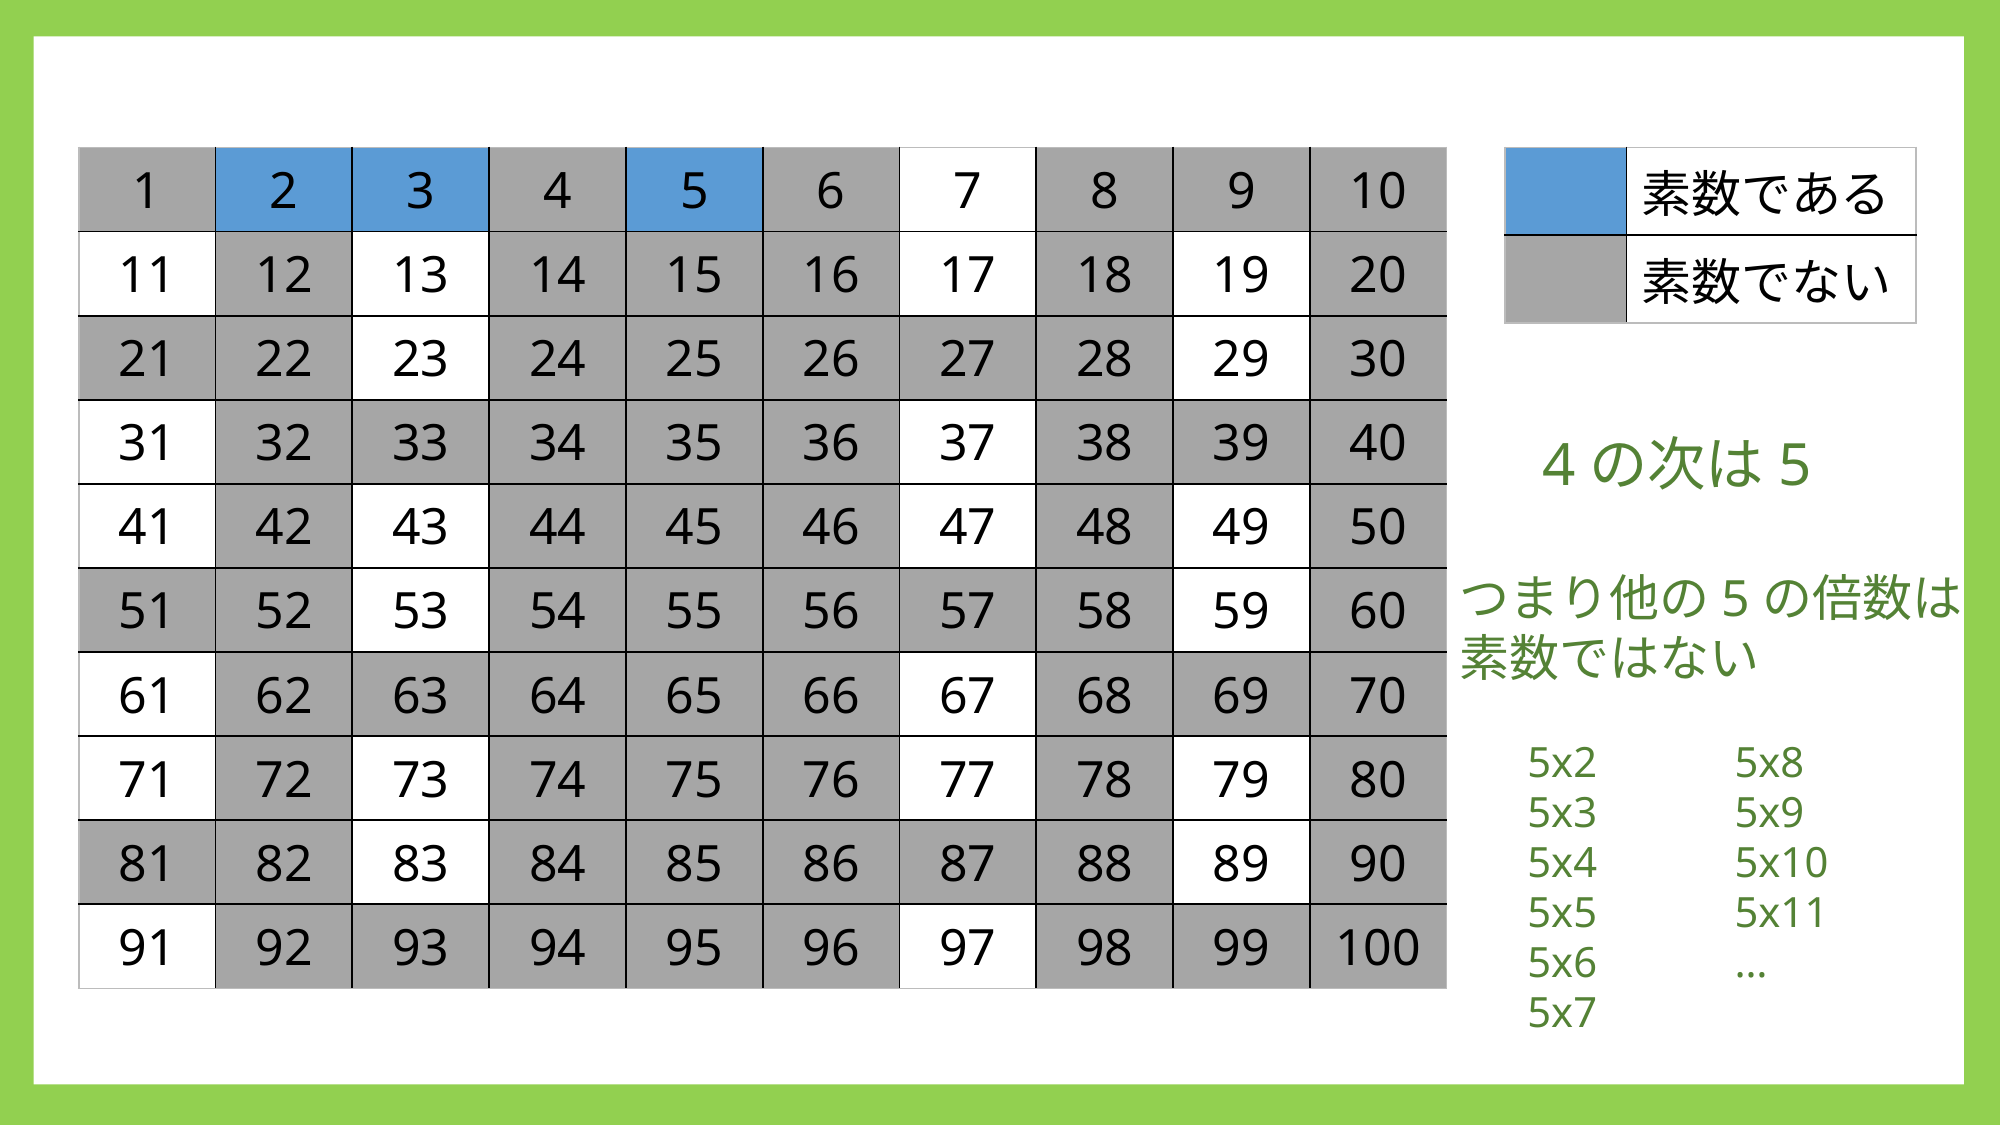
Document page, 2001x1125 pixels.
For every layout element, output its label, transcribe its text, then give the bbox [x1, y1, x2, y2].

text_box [1512, 728, 1624, 1044]
table_cell 30 [1311, 317, 1446, 399]
table_cell 57 [900, 569, 1035, 651]
table_cell 32 [216, 401, 351, 483]
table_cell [353, 653, 488, 735]
table_cell 40 [1311, 401, 1446, 483]
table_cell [490, 737, 625, 819]
table_cell 54 [490, 569, 625, 651]
table_cell 36 [764, 401, 899, 483]
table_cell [80, 737, 215, 819]
table_cell 13 [353, 232, 488, 315]
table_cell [1174, 737, 1309, 819]
table_cell 17 [900, 232, 1035, 315]
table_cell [1311, 569, 1444, 651]
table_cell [80, 905, 215, 988]
table_cell 33 [353, 401, 488, 483]
table_cell 26 [764, 317, 899, 399]
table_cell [490, 653, 625, 735]
table_cell 42 [216, 485, 351, 567]
table_header 6 [764, 148, 899, 231]
table_cell 44 [490, 485, 625, 567]
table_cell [216, 653, 351, 735]
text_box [1444, 559, 1977, 694]
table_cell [490, 821, 625, 903]
table_cell 28 [1037, 317, 1172, 399]
table_header 8 [1037, 148, 1172, 231]
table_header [1506, 148, 1626, 234]
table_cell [1037, 737, 1172, 819]
table_cell 19 [1174, 232, 1309, 315]
table_cell 59 [1174, 569, 1309, 651]
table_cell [1037, 821, 1172, 903]
table_cell 23 [353, 317, 488, 399]
table_cell 15 [627, 232, 762, 315]
table_cell 18 [1037, 232, 1172, 315]
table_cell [627, 905, 762, 988]
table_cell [900, 653, 1035, 735]
table_cell 25 [627, 317, 762, 399]
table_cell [1174, 821, 1309, 903]
table_header 1 [80, 148, 215, 231]
table_cell 24 [490, 317, 625, 399]
table_cell 41 [80, 485, 215, 567]
table_cell 38 [1037, 401, 1172, 483]
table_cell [216, 821, 351, 903]
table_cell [900, 737, 1035, 819]
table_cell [764, 821, 899, 903]
table_cell 22 [216, 317, 351, 399]
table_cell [1311, 737, 1446, 819]
table_cell 20 [1311, 232, 1446, 315]
table_header 10 [1311, 148, 1446, 231]
table_cell 46 [764, 485, 899, 567]
table_header 3 [353, 148, 488, 231]
table_header 2 [216, 148, 351, 231]
table_cell 52 [216, 569, 351, 651]
table_cell 35 [627, 401, 762, 483]
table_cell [900, 905, 1035, 988]
table_cell 58 [1037, 569, 1172, 651]
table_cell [627, 653, 762, 735]
table_cell 11 [80, 232, 215, 315]
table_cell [80, 653, 215, 735]
table_cell 55 [627, 569, 762, 651]
table_cell 51 [80, 569, 215, 651]
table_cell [1627, 236, 1915, 322]
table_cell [1037, 653, 1172, 735]
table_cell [80, 821, 215, 903]
table_cell 12 [216, 232, 351, 315]
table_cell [1311, 905, 1446, 988]
table_cell 50 [1311, 485, 1446, 567]
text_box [1719, 728, 1844, 994]
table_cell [1311, 653, 1446, 735]
table_cell 31 [80, 401, 215, 483]
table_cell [1037, 905, 1172, 988]
table_cell 53 [353, 569, 488, 651]
table_header 7 [900, 148, 1035, 231]
table_header 5 [627, 148, 762, 231]
table_cell 37 [900, 401, 1035, 483]
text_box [1527, 419, 1827, 505]
table_header 9 [1174, 148, 1309, 231]
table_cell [764, 905, 899, 988]
table_cell 39 [1174, 401, 1309, 483]
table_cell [1174, 905, 1309, 988]
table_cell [353, 821, 488, 903]
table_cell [216, 737, 351, 819]
table_cell 16 [764, 232, 899, 315]
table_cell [216, 905, 351, 988]
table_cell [627, 821, 762, 903]
table_cell 49 [1174, 485, 1309, 567]
table_cell 45 [627, 485, 762, 567]
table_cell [353, 737, 488, 819]
table_cell 14 [490, 232, 625, 315]
table_cell 48 [1037, 485, 1172, 567]
table_cell 56 [764, 569, 899, 651]
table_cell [490, 905, 625, 988]
table_cell 27 [900, 317, 1035, 399]
table_cell 47 [900, 485, 1035, 567]
table_cell 29 [1174, 317, 1309, 399]
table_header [1627, 148, 1915, 234]
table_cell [1506, 236, 1626, 322]
table_cell 34 [490, 401, 625, 483]
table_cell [764, 653, 899, 735]
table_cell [1311, 821, 1446, 903]
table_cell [764, 737, 899, 819]
table_cell 21 [80, 317, 215, 399]
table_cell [353, 905, 488, 988]
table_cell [900, 821, 1035, 903]
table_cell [627, 737, 762, 819]
table_cell 43 [353, 485, 488, 567]
table_header 4 [490, 148, 625, 231]
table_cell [1174, 653, 1309, 735]
